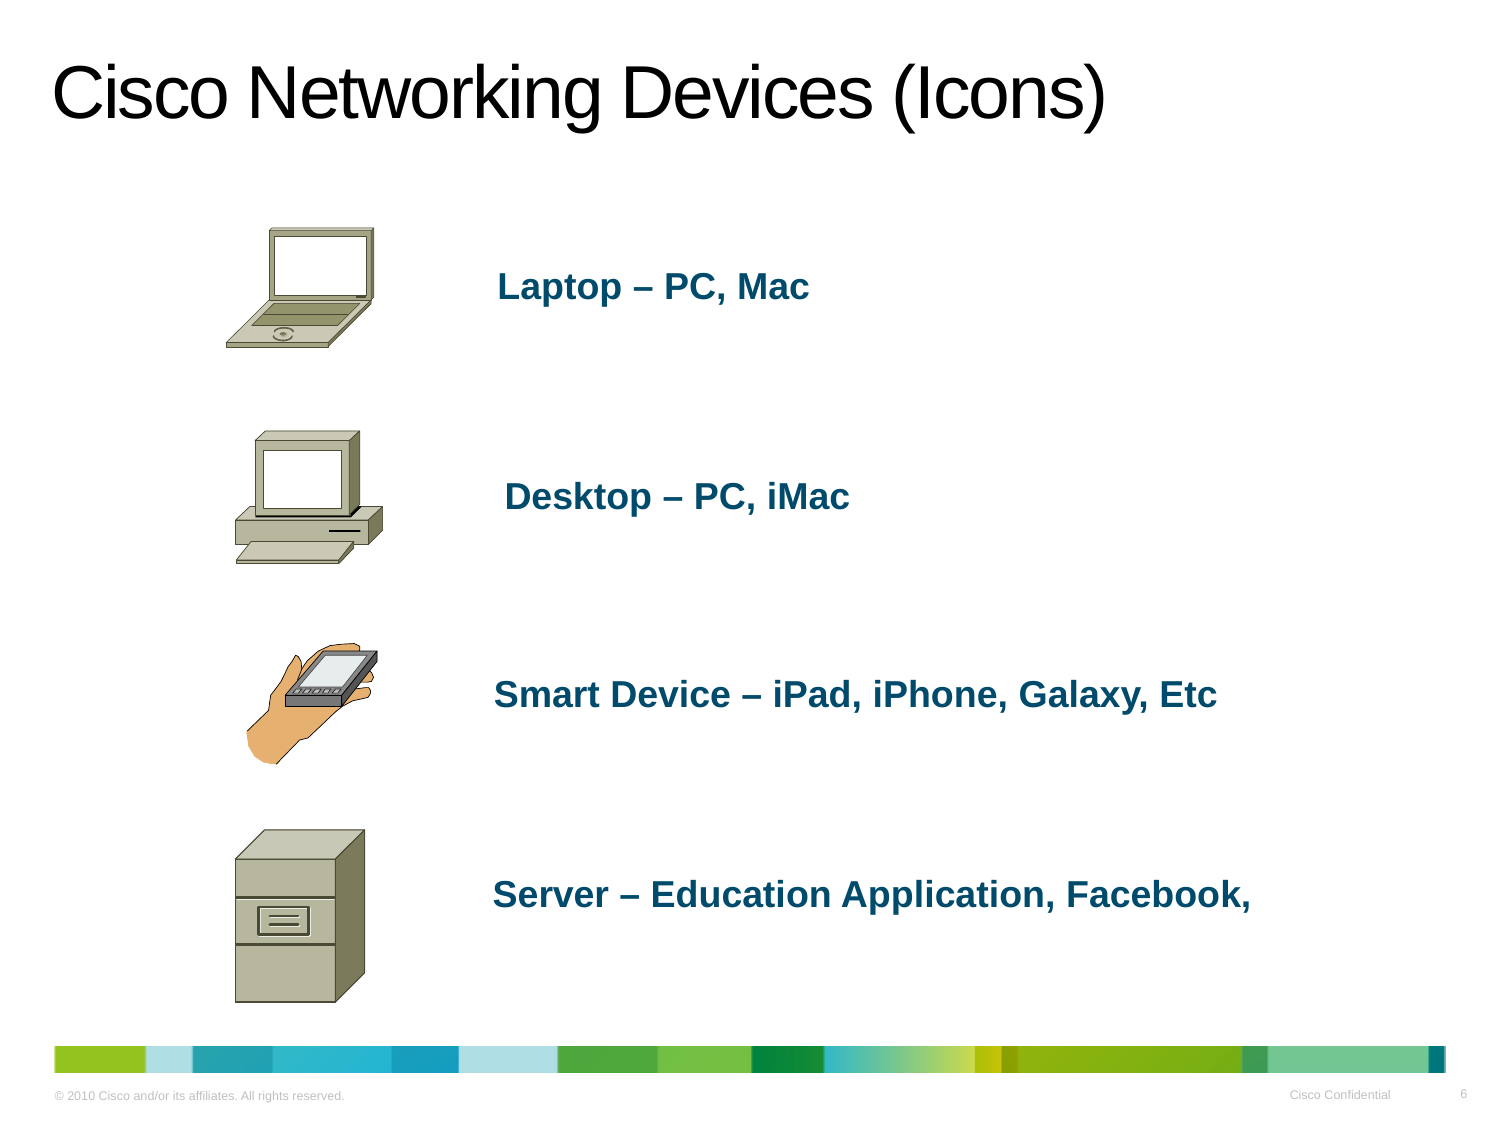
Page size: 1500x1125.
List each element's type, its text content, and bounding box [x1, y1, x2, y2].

picture [54, 1046, 1446, 1073]
picture [234, 429, 385, 566]
picture [224, 226, 376, 349]
text_box Desktop – PC, iMac [489, 464, 876, 525]
text_box Laptop – PC, Mac [482, 255, 836, 315]
text_box Smart Device – iPad, iPhone, Galaxy, Etc [479, 662, 1234, 723]
title Cisco Networking Devices (Icons) [37, 3, 1447, 141]
picture [234, 829, 366, 1003]
picture [246, 643, 378, 766]
text_box Server – Education Application, Facebook, [477, 862, 1278, 923]
